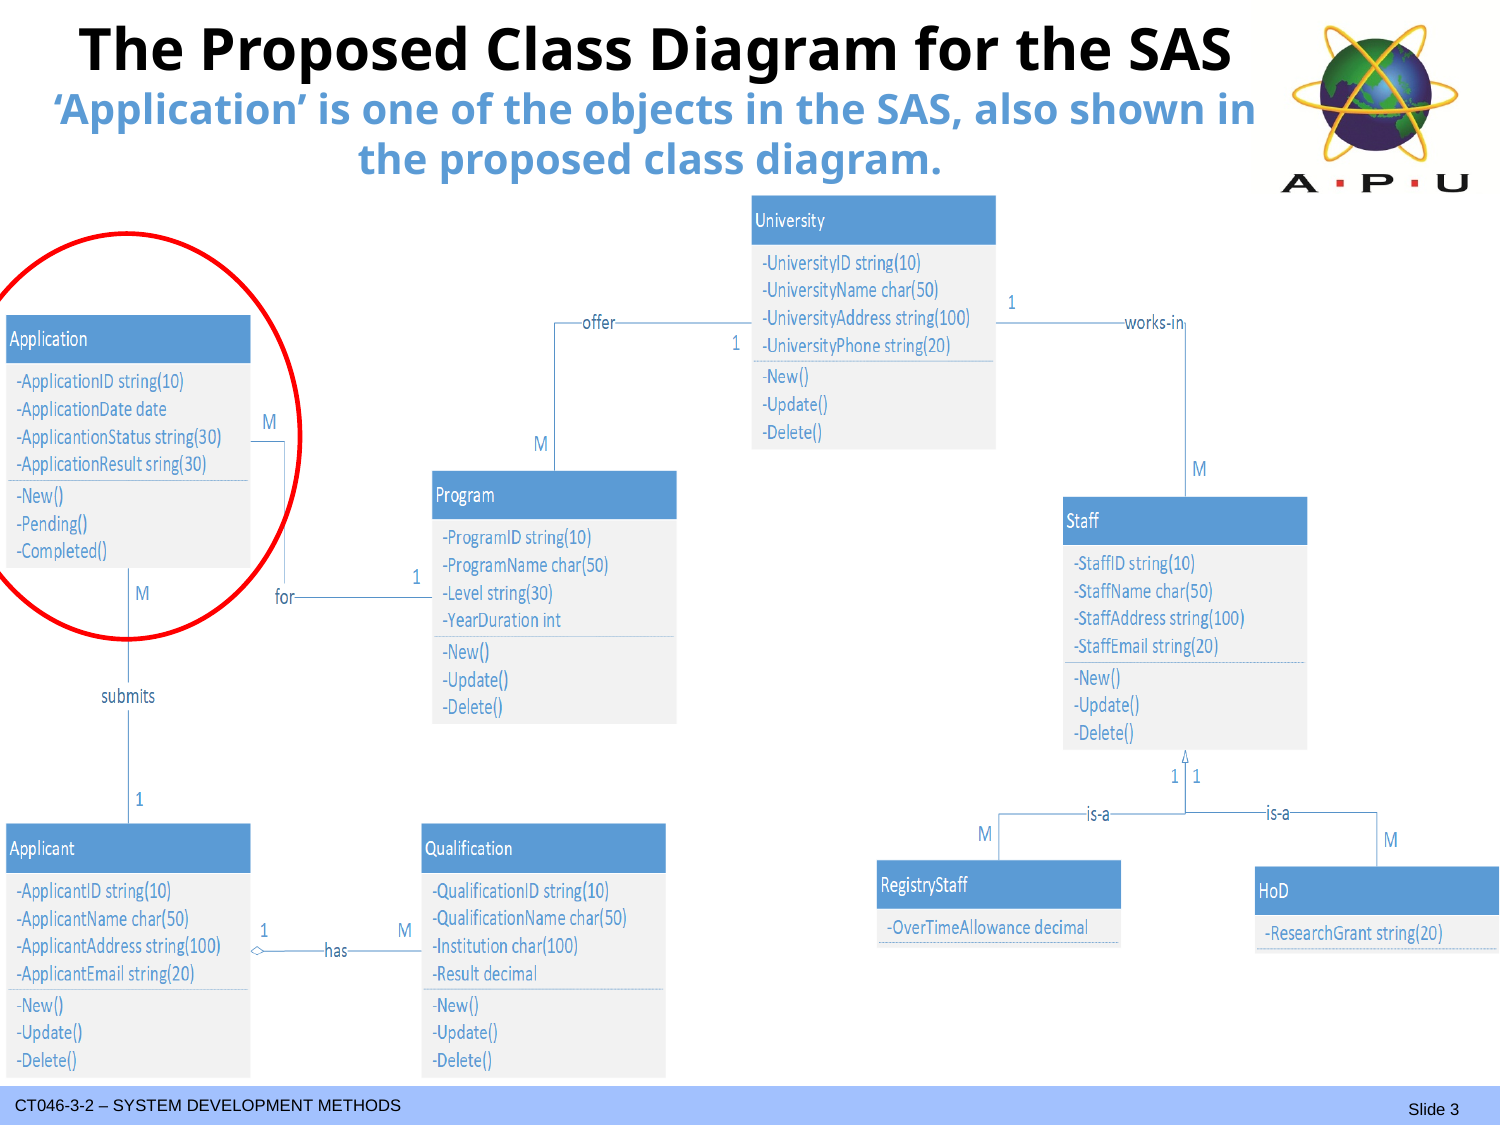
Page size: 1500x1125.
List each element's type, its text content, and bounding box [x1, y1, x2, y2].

title The Proposed Class Diagram for the SAS ‘Application’ is one of the objects in the SAS, also shown in the proposed class diagram. [29, 40, 1282, 155]
picture [1251, 0, 1500, 194]
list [0, 194, 1500, 1085]
